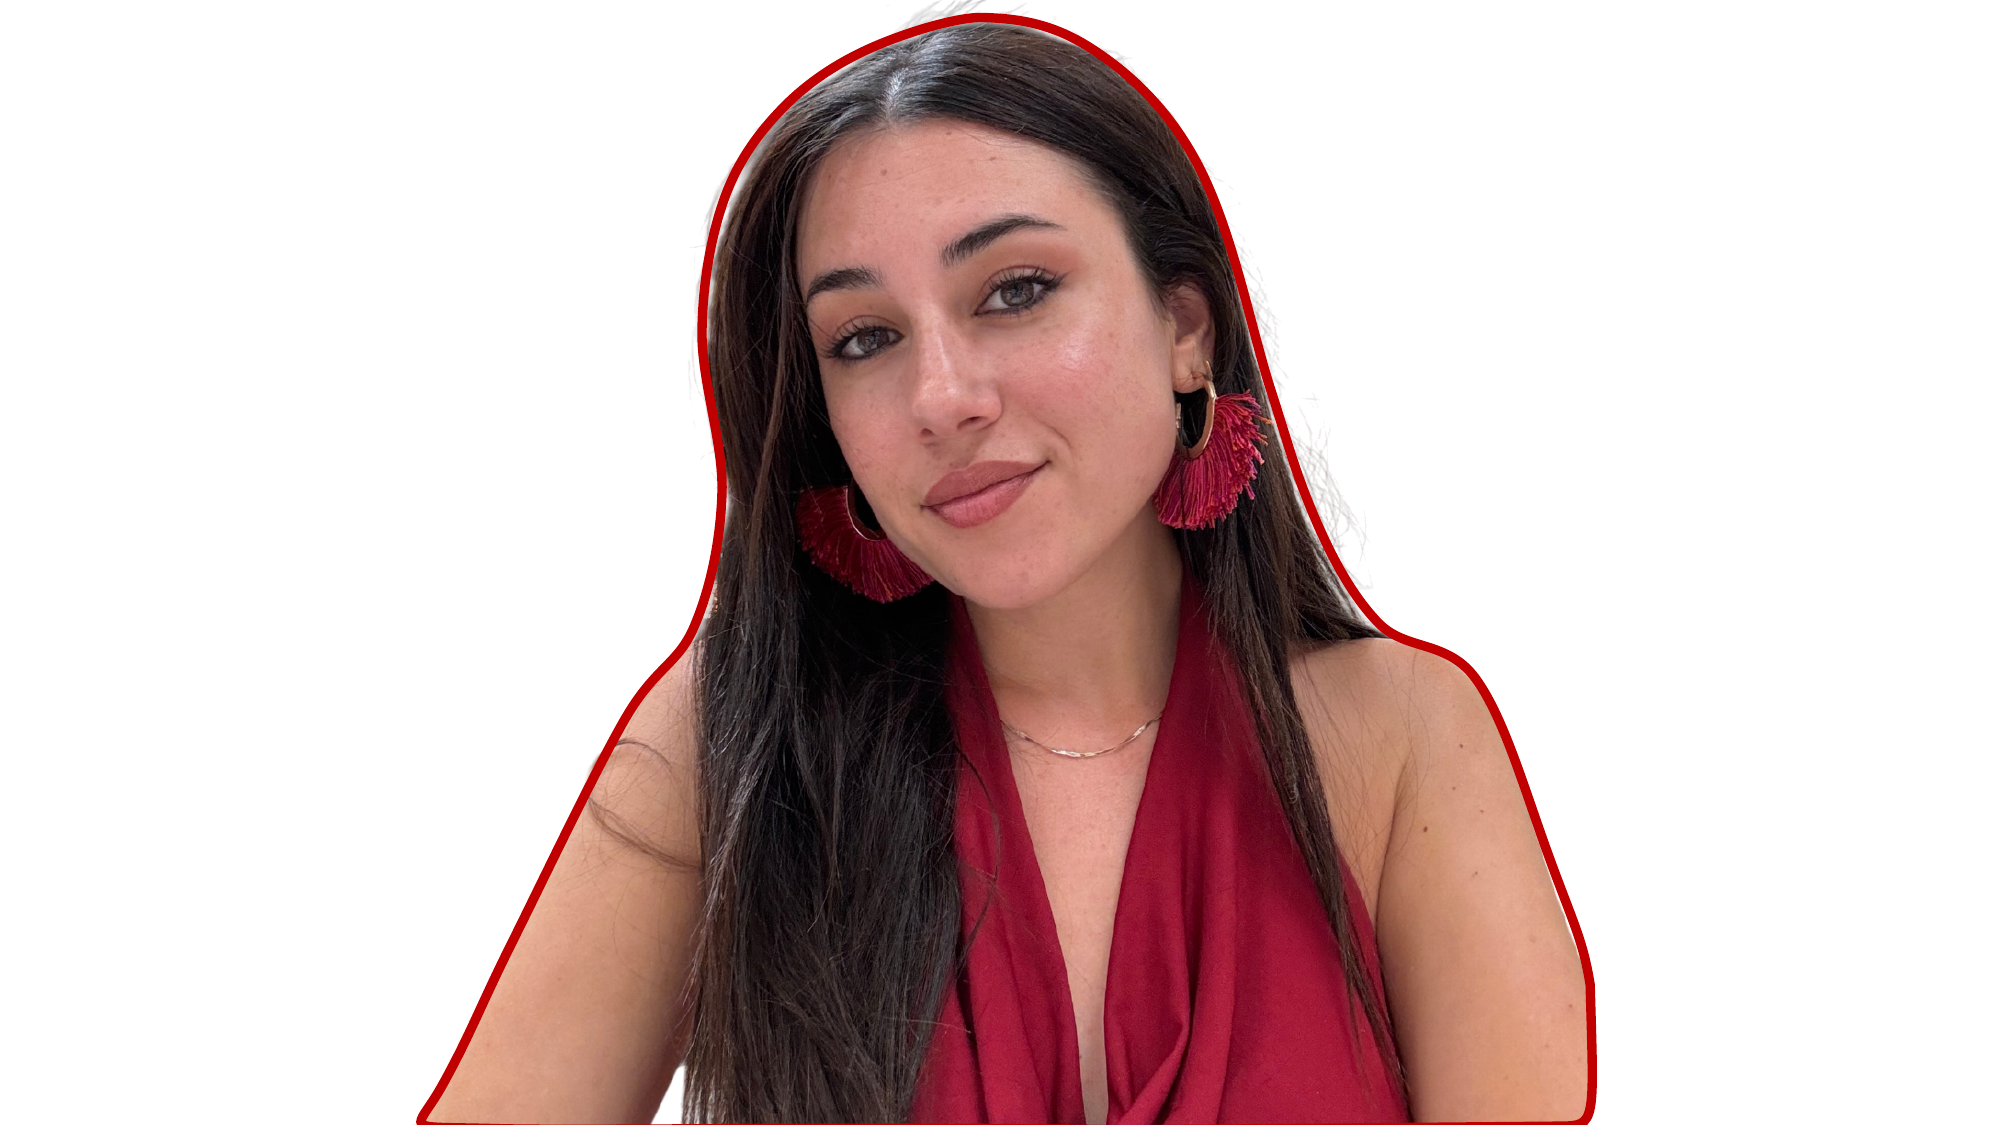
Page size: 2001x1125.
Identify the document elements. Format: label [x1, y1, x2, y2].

text_box [1588, 964, 1594, 1119]
picture [412, 0, 1588, 1125]
